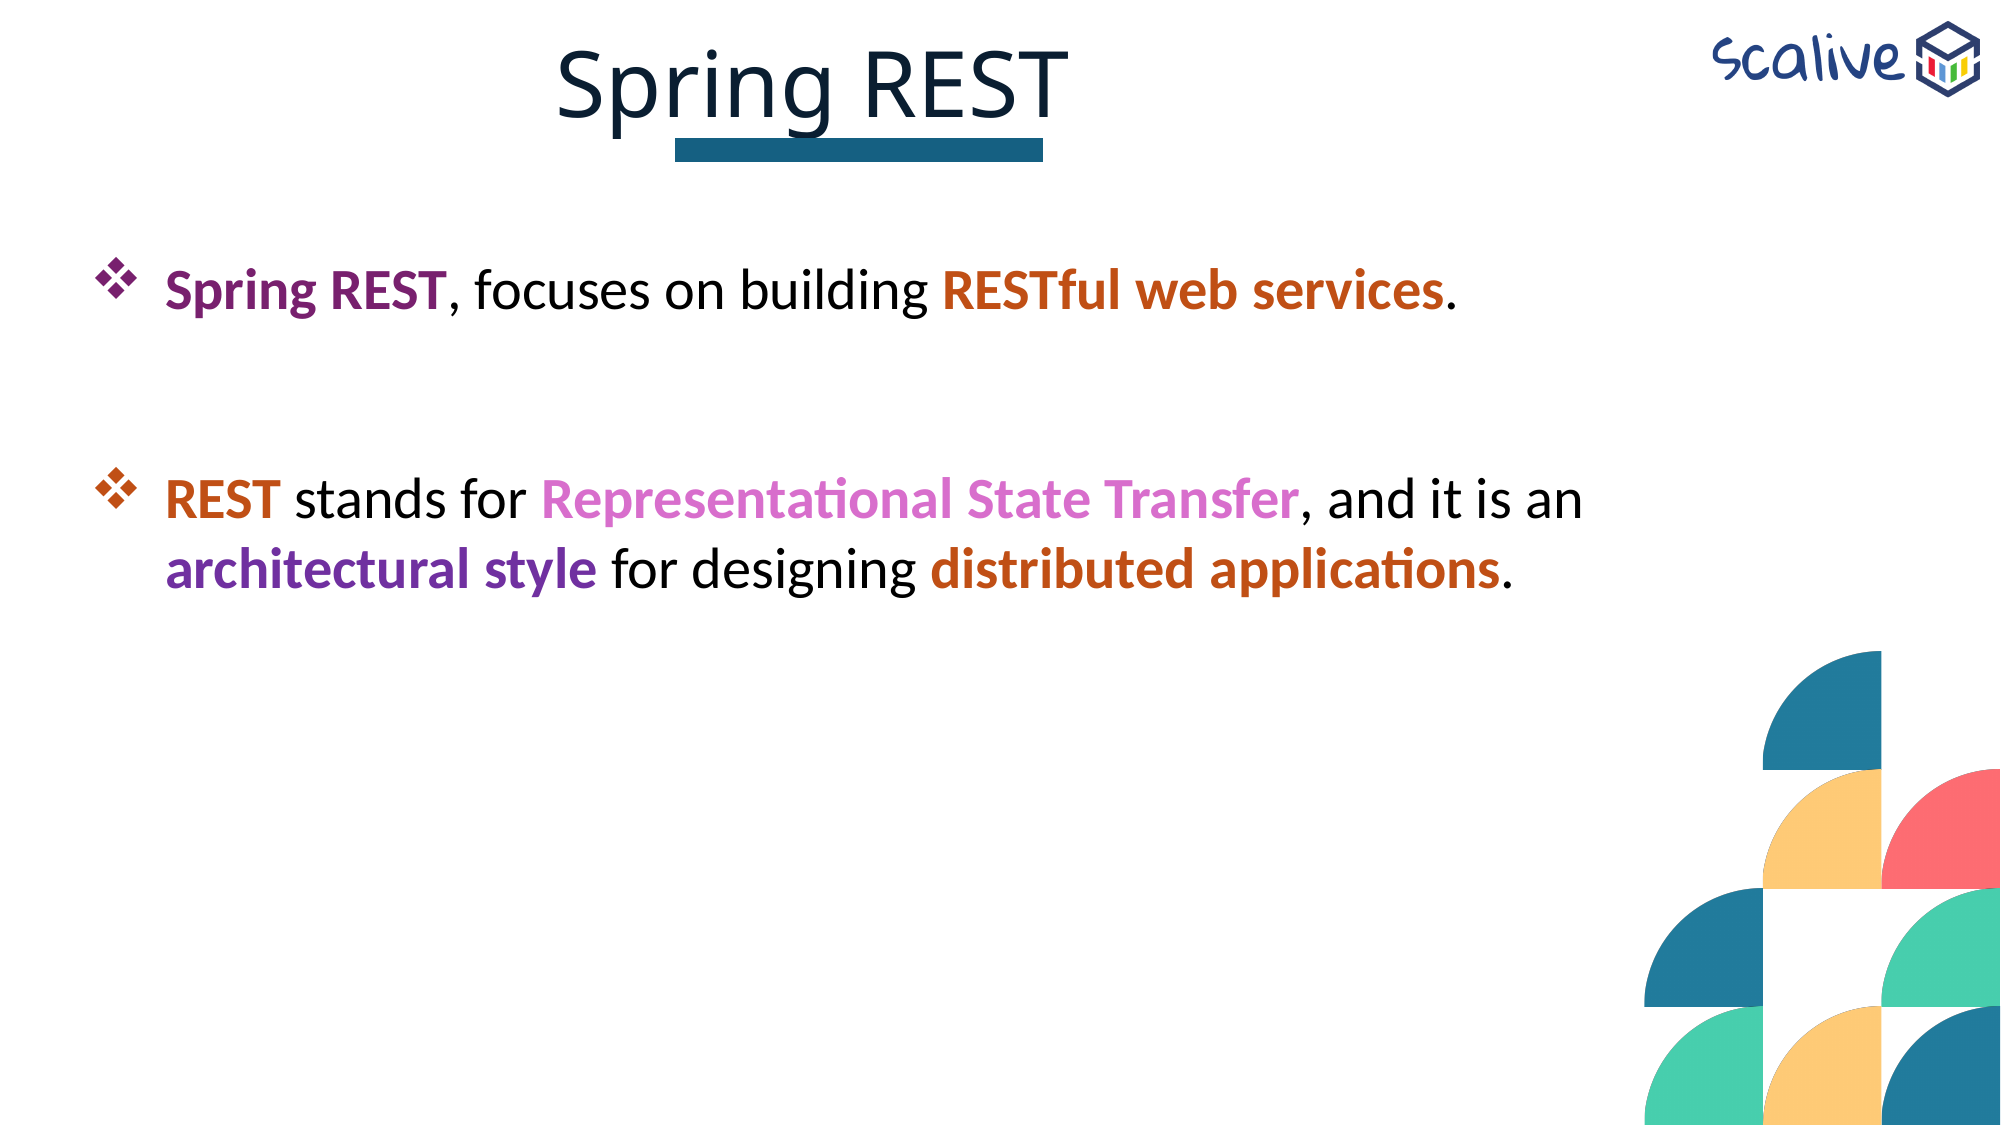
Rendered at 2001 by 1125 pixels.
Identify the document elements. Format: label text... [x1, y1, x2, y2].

text_box Spring REST [540, 18, 1903, 144]
text_box [1644, 1006, 1764, 1125]
picture [1703, 13, 1987, 104]
text_box [1762, 769, 1882, 889]
text_box [1882, 769, 2000, 888]
text_box [1882, 1006, 2000, 1125]
text_box [1881, 888, 2000, 1006]
text_box [1764, 1006, 1882, 1125]
text_box Spring REST, focuses on building RESTful web services. REST stands for Representational State Transfer, and it is an architectural style for designing distributed applications. [75, 243, 1918, 748]
text_box [1762, 748, 1882, 769]
text_box [1644, 888, 1763, 1006]
